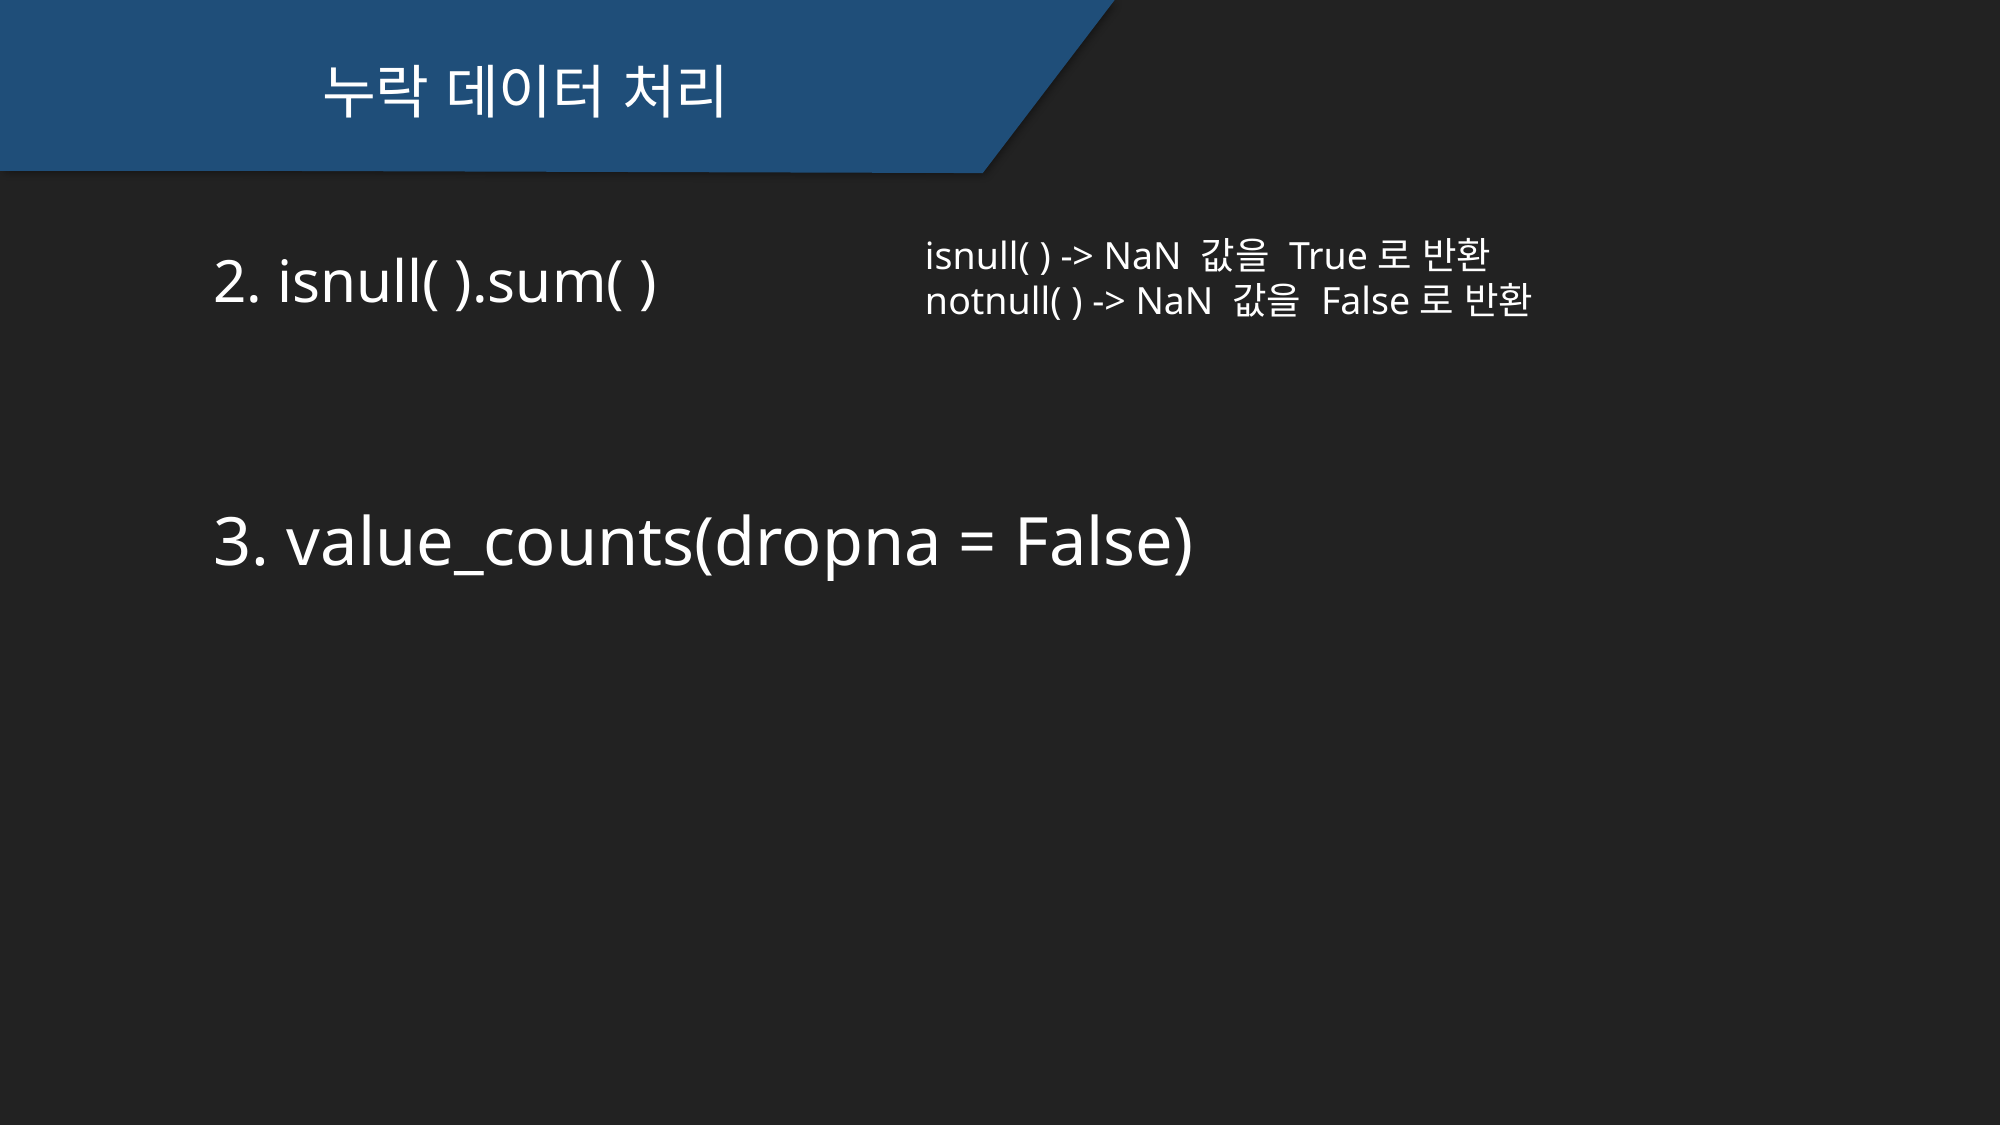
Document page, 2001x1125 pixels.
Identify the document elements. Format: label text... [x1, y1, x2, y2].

text_box 누락 데이터 처리 [307, 47, 938, 133]
text_box [0, 0, 1116, 175]
text_box 2. isnull( ).sum( ) [198, 236, 910, 322]
text_box isnull( ) -> NaN 값을 True로 반환 notnull( ) -> NaN 값을 False로 반환 [910, 224, 1698, 330]
text_box 3. value_counts(dropna = False) [198, 491, 1225, 586]
